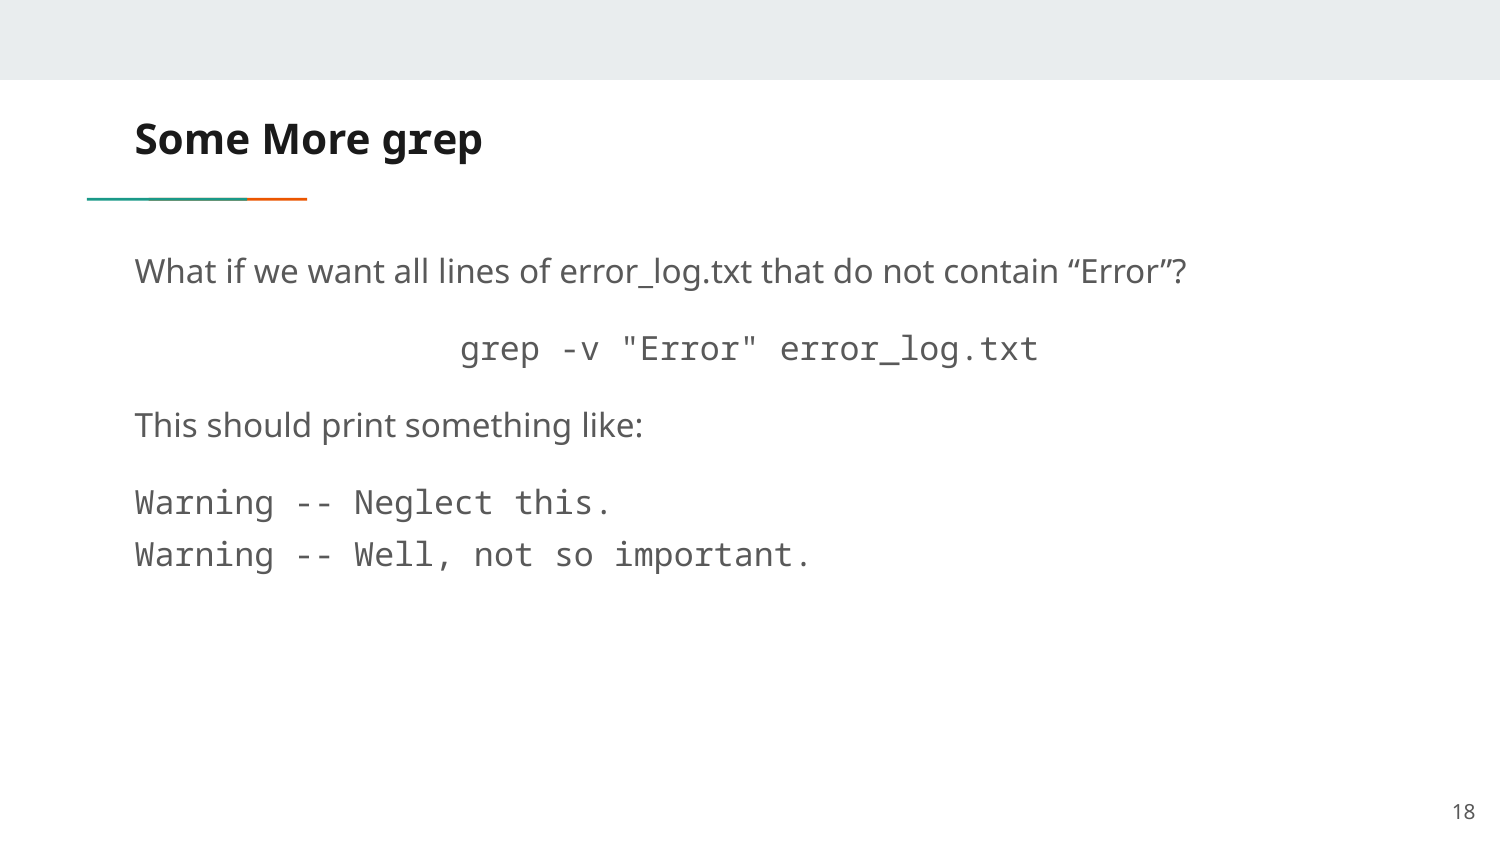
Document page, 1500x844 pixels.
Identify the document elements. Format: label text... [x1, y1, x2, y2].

title Some More grep [119, 93, 1381, 182]
list What if we want all lines of error_log.txt that do not contain “Error”? grep -v "Error" error_log.txt This should print something like: Warning -- Neglect this. Warning -- Well, not so important. [119, 226, 1381, 712]
slide_number ‹#› [1400, 779, 1491, 844]
